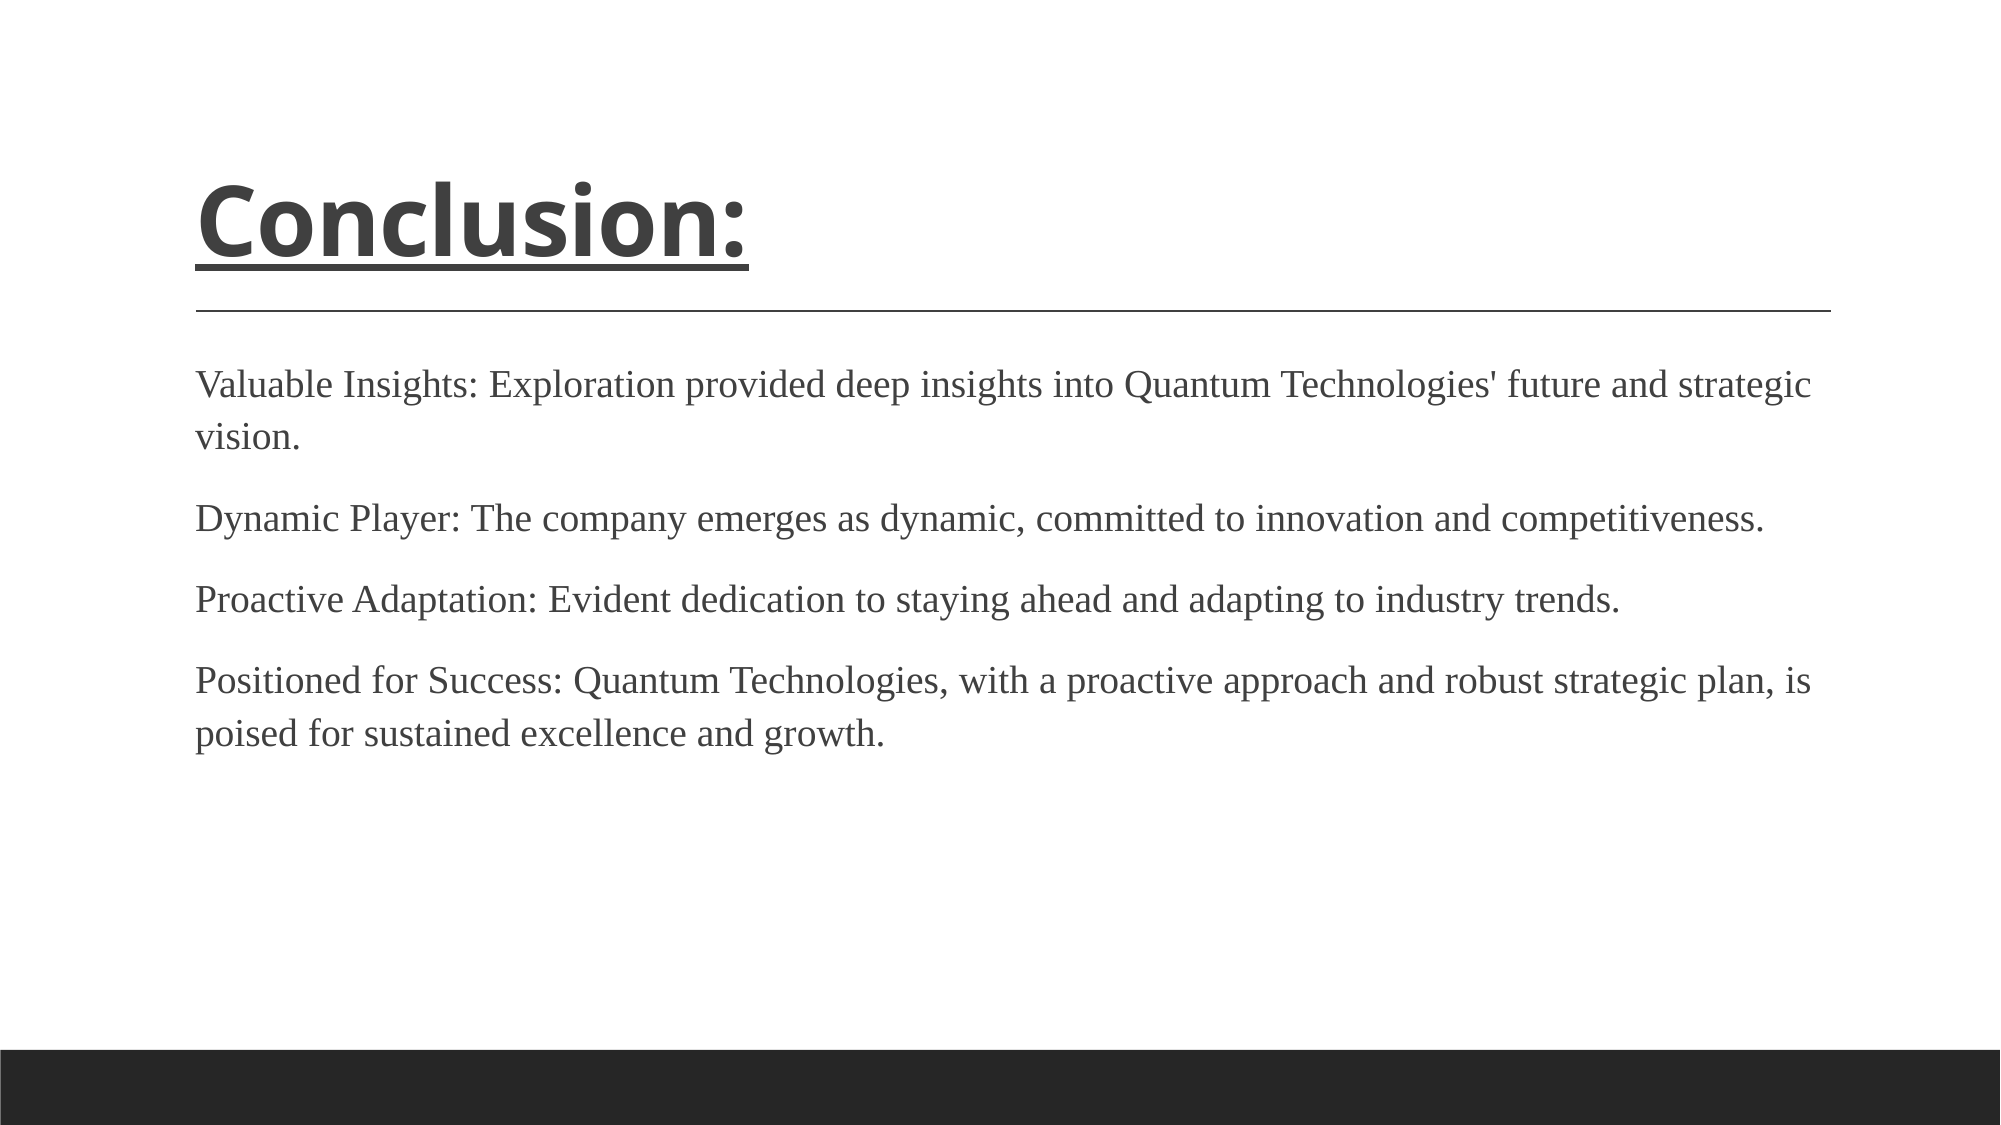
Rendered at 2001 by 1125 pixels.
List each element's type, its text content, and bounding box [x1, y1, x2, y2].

list Valuable Insights: Exploration provided deep insights into Quantum Technologies' future and strategic vision. Dynamic Player: The company emerges as dynamic, committed to innovation and competitiveness. Proactive Adaptation: Evident dedication to staying ahead and adapting to industry trends. Positioned for Success: Quantum Technologies, with a proactive approach and robust strategic plan, is poised for sustained excellence and growth. [180, 345, 1830, 963]
title Conclusion: [180, 47, 1830, 285]
